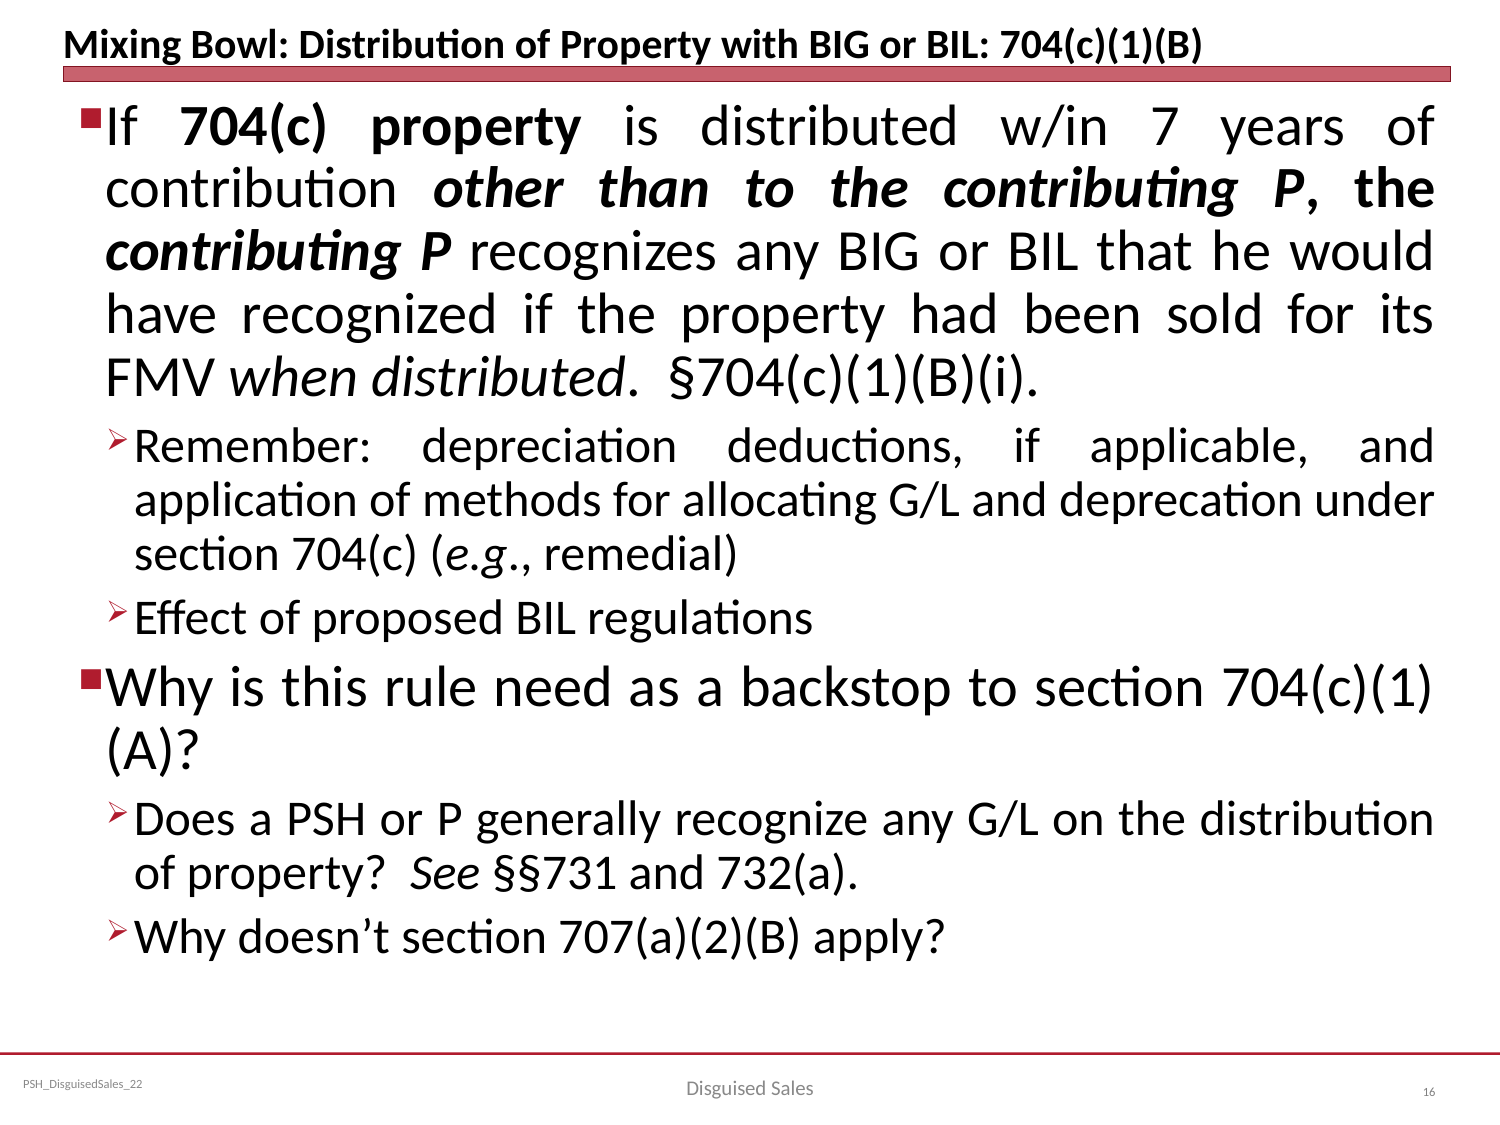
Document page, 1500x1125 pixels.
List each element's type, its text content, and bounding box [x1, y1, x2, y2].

list If 704(c) property is distributed w/in 7 years of contribution other than to the contributing P, the contributing P recognizes any BIG or BIL that he would have recognized if the property had been sold for its FMV when distributed. §704(c)(1)(B)(i). Remember: depreciation deductions, if applicable, and application of methods for allocating G/L and deprecation under section 704(c) (e.g., remedial) Effect of proposed BIL regulations Why is this rule need as a backstop to section 704(c)(1)(A)? Does a PSH or P generally recognize any G/L on the distribution of property? See §§731 and 732(a). Why doesn’t section 707(a)(2)(B) apply? [63, 87, 1451, 1041]
slide_number 16 [1375, 1061, 1451, 1122]
footer Disguised Sales [512, 1056, 988, 1117]
title Mixing Bowl: Distribution of Property with BIG or BIL: 704(c)(1)(B) [62, 6, 1451, 67]
